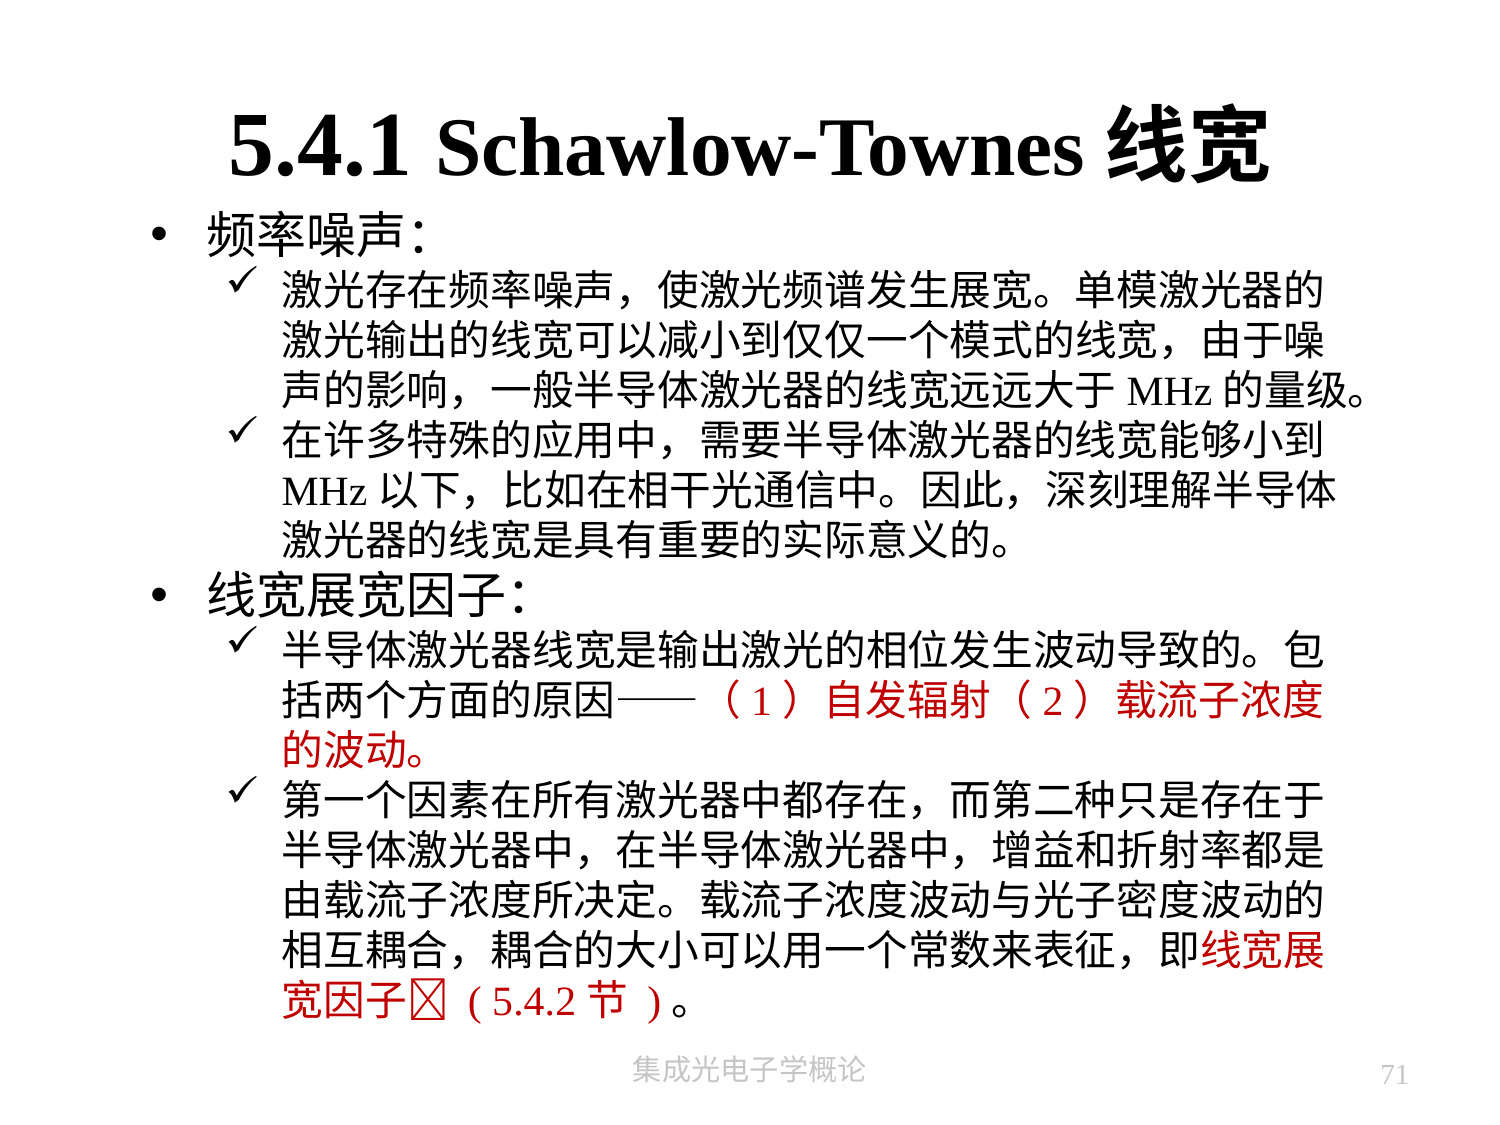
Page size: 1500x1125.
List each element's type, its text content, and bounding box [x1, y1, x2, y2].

footer 集成光电子学概论 [512, 1042, 988, 1103]
slide_number 71 [1074, 1042, 1425, 1103]
text_box 频率噪声： 激光存在频率噪声，使激光频谱发生展宽。单模激光器的激光输出的线宽可以减小到仅仅一个模式的线宽，由于噪声的影响，一般半导体激光器的线宽远远大于MHz的量级。 在许多特殊的应用中，需要半导体激光器的线宽能够小到MHz以下，比如在相干光通信中。因此，深刻理解半导体激光器的线宽是具有重要的实际意义的。 线宽展宽因子： 半导体激光器线宽是输出激光的相位发生波动导致的。包括两个方面的原因——（1）自发辐射（2）载流子浓度的波动。 第一个因素在所有激光器中都存在，而第二种只是存在于半导体激光器中，在半导体激光器中，增益和折射率都是由载流子浓度所决定。载流子浓度波动与光子密度波动的相互耦合，耦合的大小可以用一个常数来表征，即线宽展宽因子 ( 5.4.2节 )。 [135, 196, 1365, 1079]
title 5.4.1 Schawlow-Townes线宽 [75, 45, 1425, 233]
